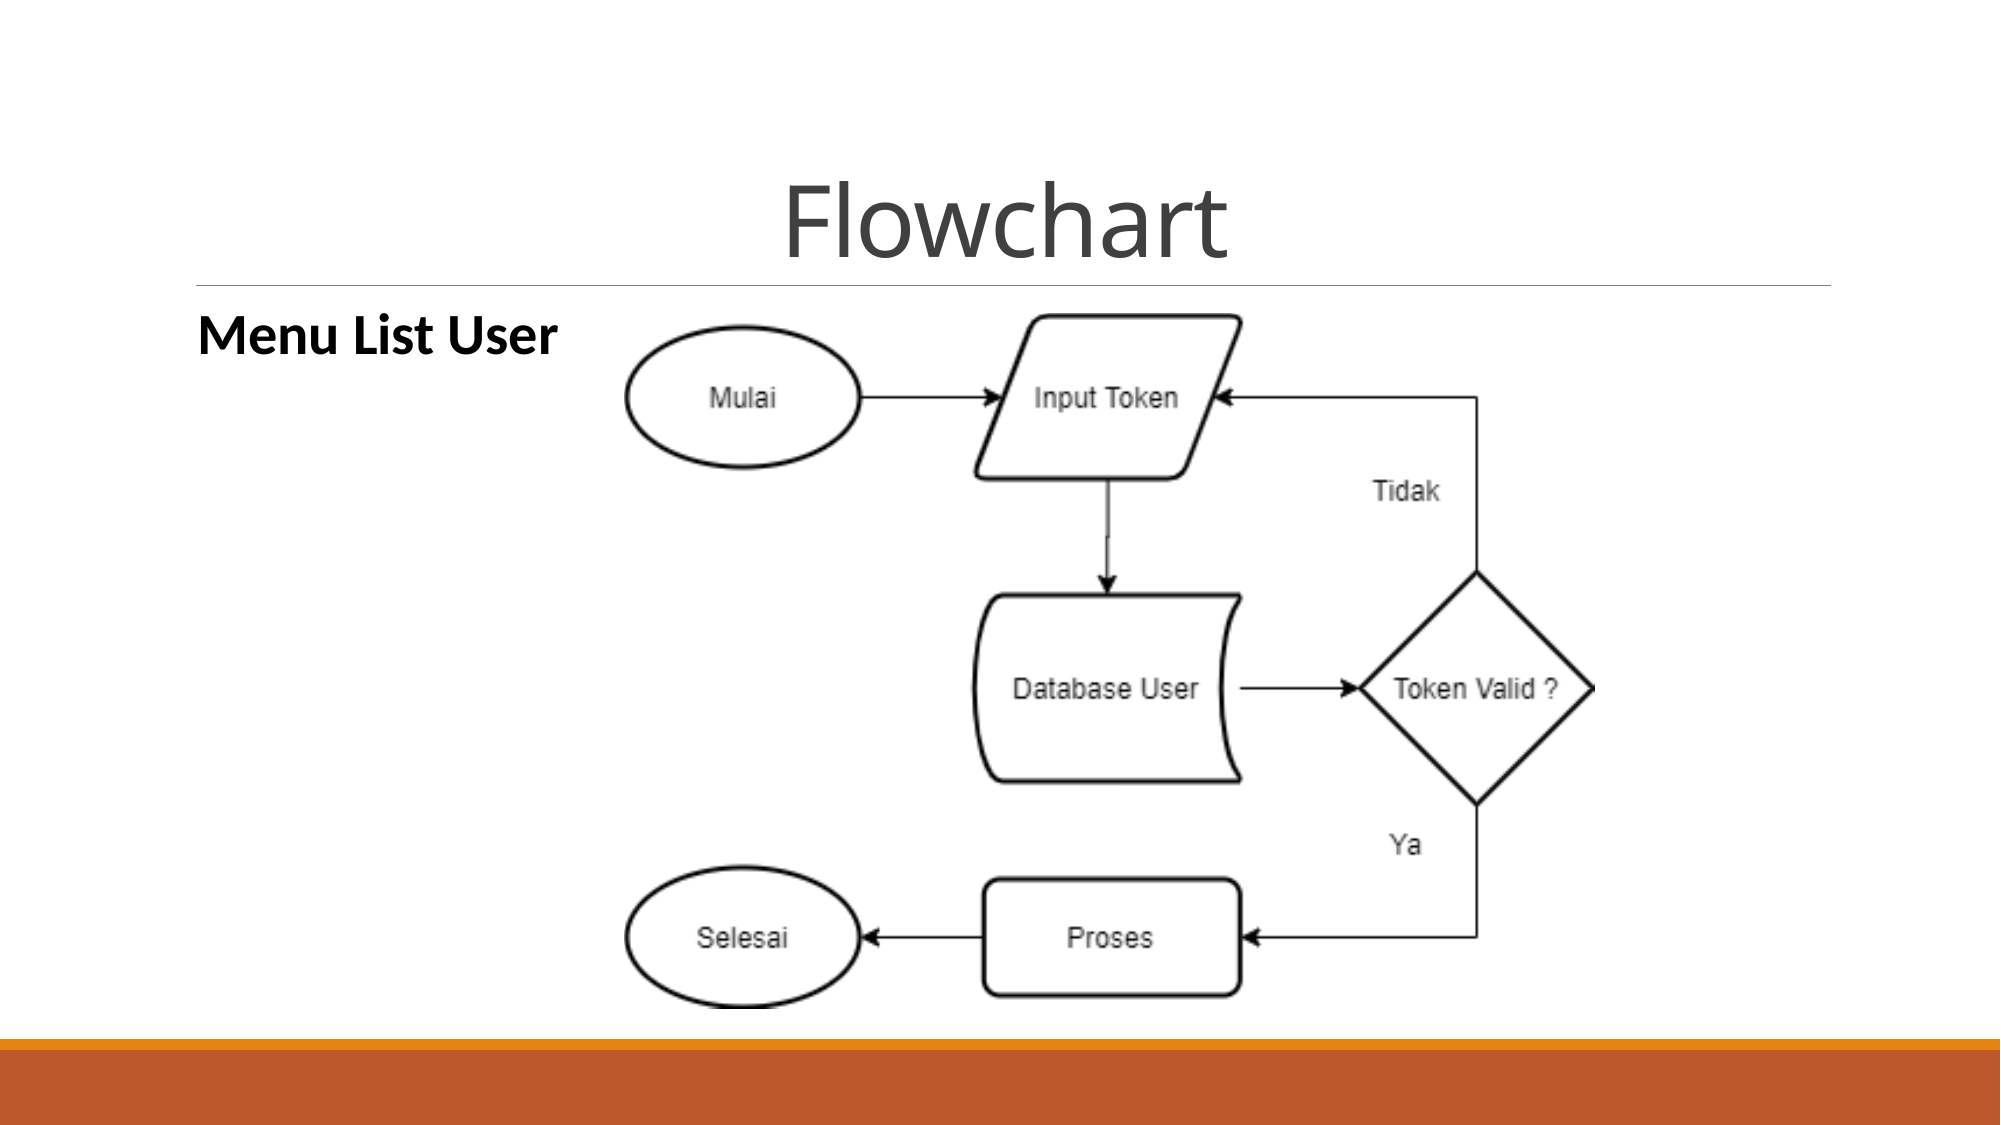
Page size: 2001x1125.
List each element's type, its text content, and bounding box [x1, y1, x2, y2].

title Flowchart [180, 47, 1830, 285]
picture [624, 313, 1595, 1010]
text_box Menu List User [182, 289, 575, 374]
